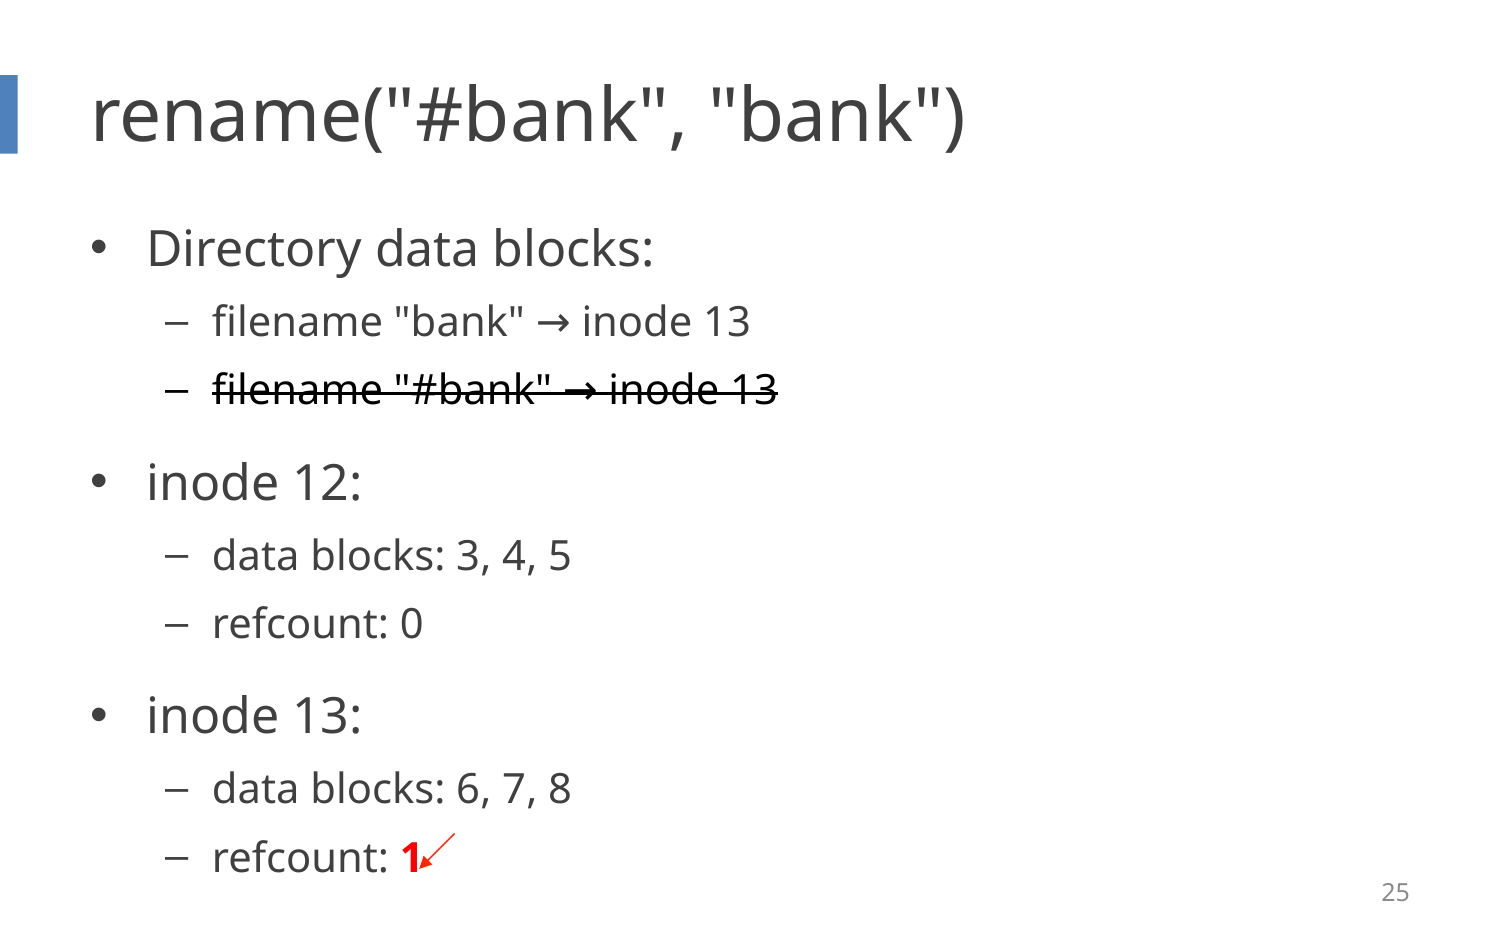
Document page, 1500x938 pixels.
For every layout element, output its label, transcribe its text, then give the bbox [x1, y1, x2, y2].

list Directory data blocks: filename "bank" → inode 13 filename "#bank" → inode 13 inode 12: data blocks: 3, 4, 5 refcount: 0 inode 13: data blocks: 6, 7, 8 refcount: 1 [75, 197, 1425, 885]
slide_number 25 [1074, 868, 1425, 919]
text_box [418, 833, 455, 870]
title rename("#bank", "bank") [75, 37, 1425, 186]
